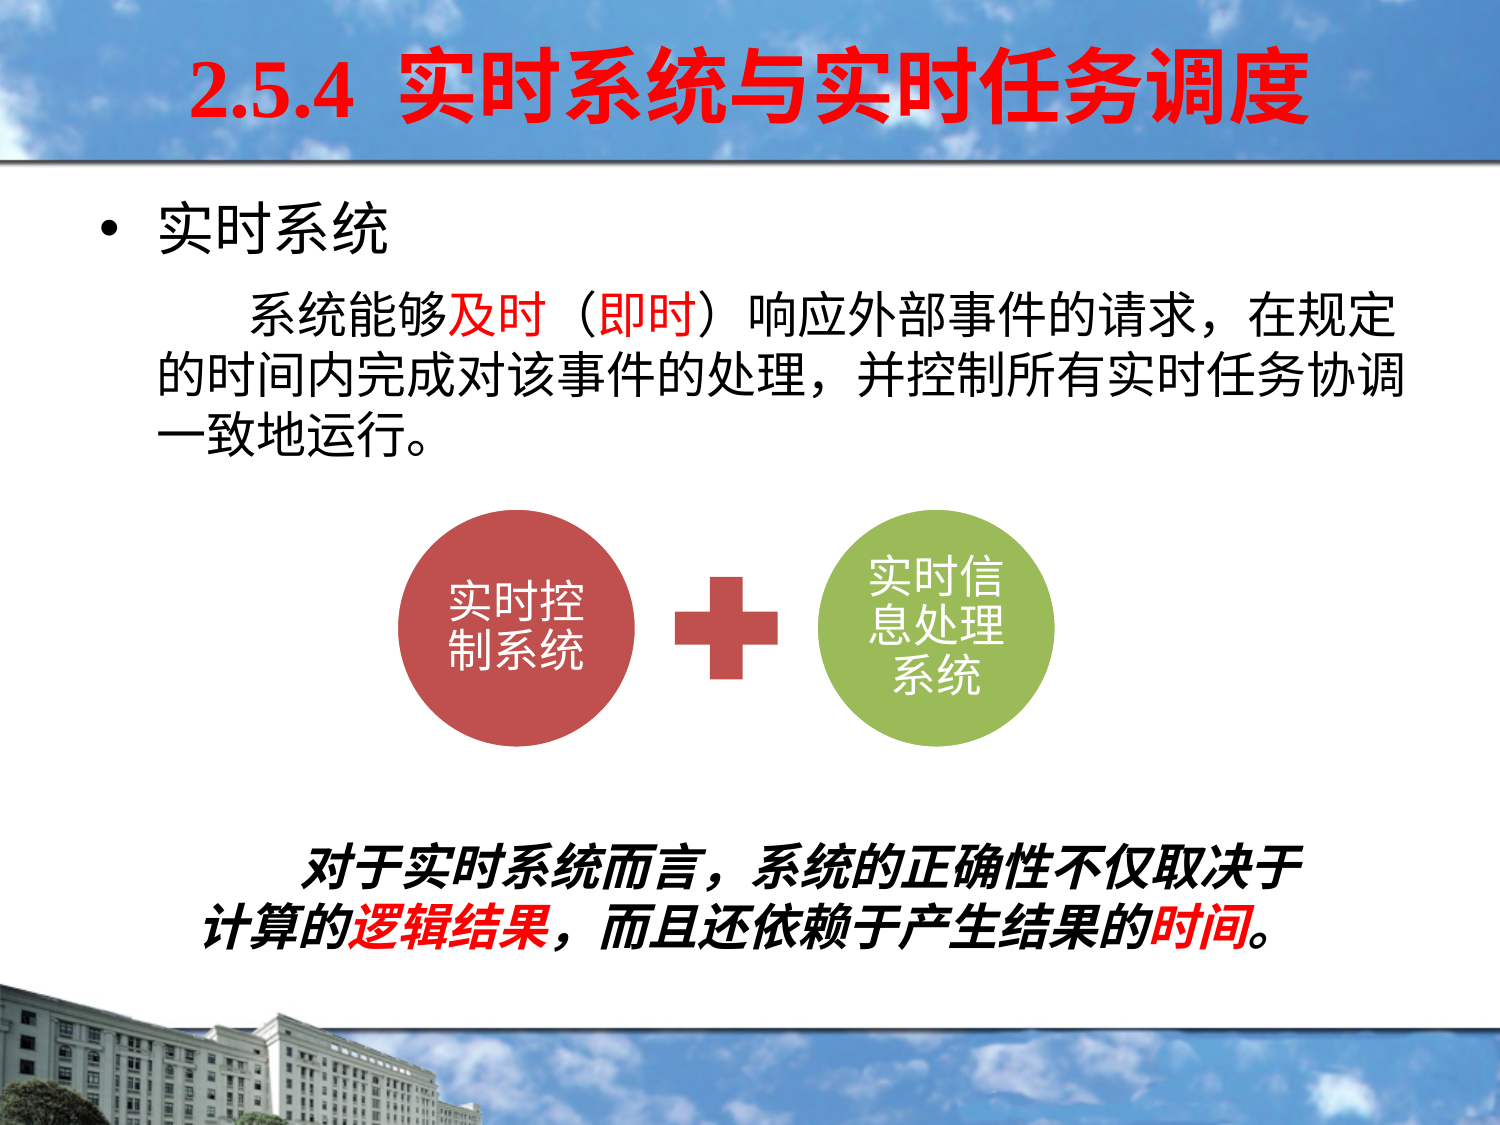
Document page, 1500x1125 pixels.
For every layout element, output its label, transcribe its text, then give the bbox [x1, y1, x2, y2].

list 实时系统 系统能够及时（即时）响应外部事件的请求，在规定的时间内完成对该事件的处理，并控制所有实时任务协调一致地运行。 [85, 184, 1436, 927]
picture [0, 0, 1500, 1125]
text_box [395, 432, 1058, 825]
title 2.5.4 实时系统与实时任务调度 [75, 7, 1425, 161]
text_box 对于实时系统而言，系统的正确性不仅取决于计算的逻辑结果，而且还依赖于产生结果的时间。 [182, 827, 1353, 963]
